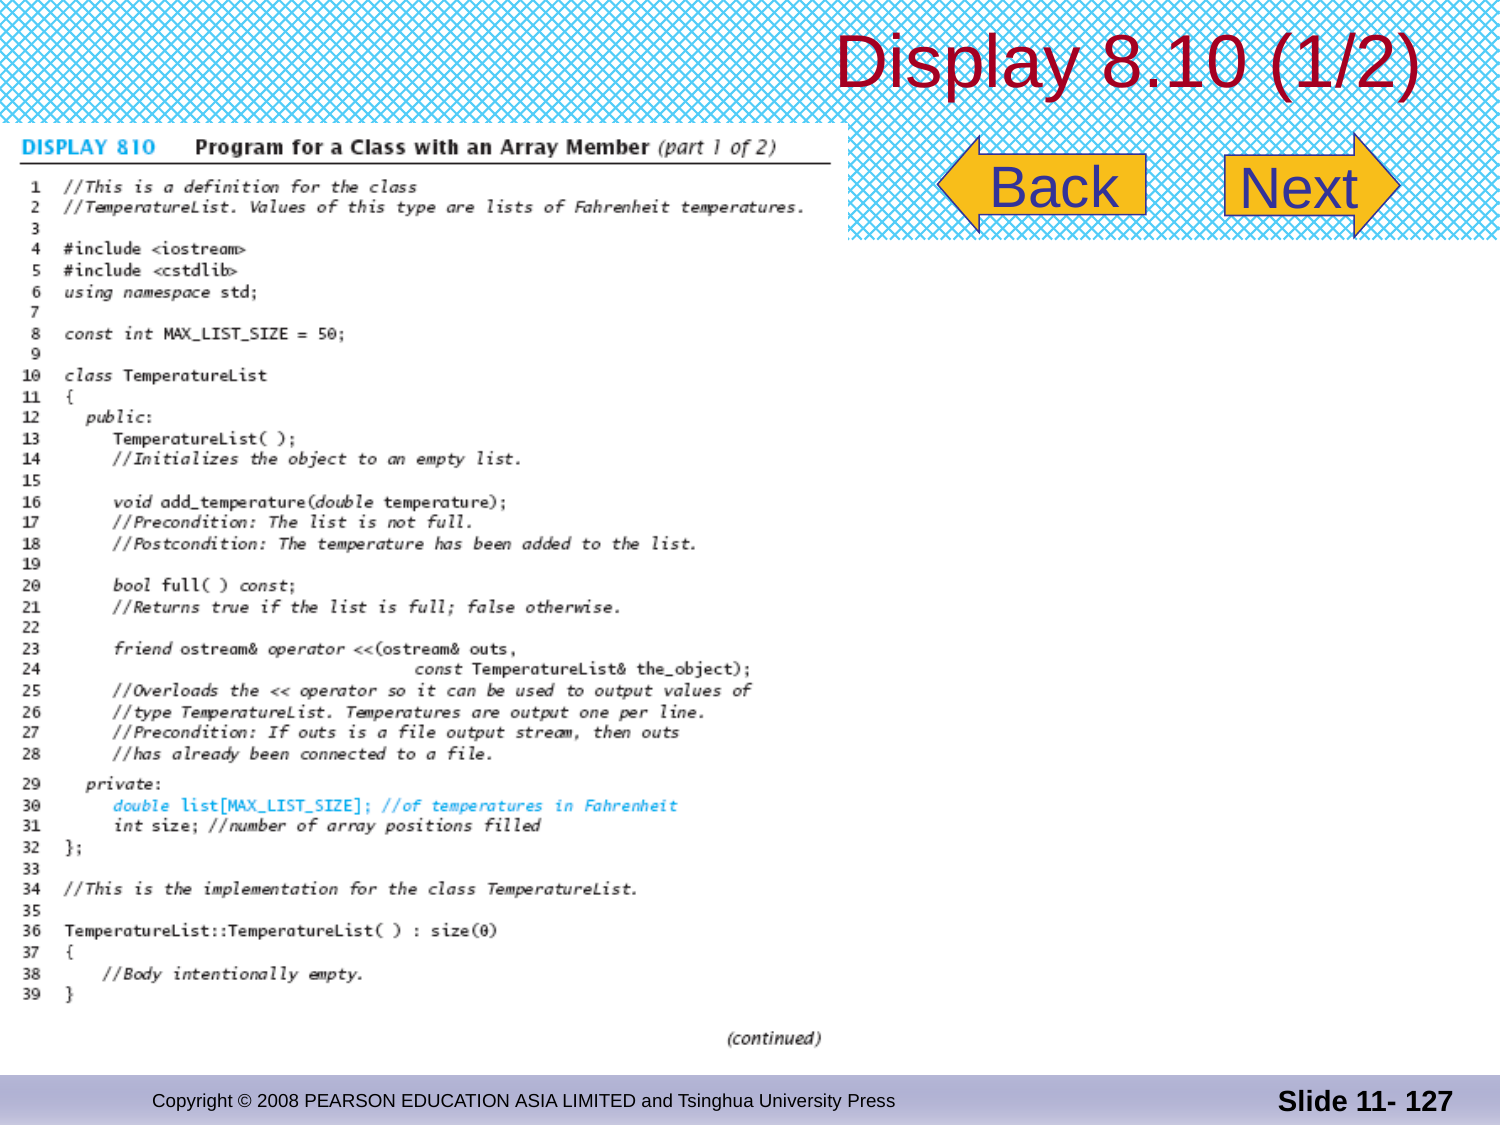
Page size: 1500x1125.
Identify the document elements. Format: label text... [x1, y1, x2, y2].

title Display 8.10 (1/2) [819, 37, 1488, 201]
slide_number Slide 11- 127 [1156, 1050, 1469, 1125]
picture [0, 123, 848, 1060]
text_box Next [1224, 201, 1387, 238]
text_box Back [951, 201, 1146, 233]
